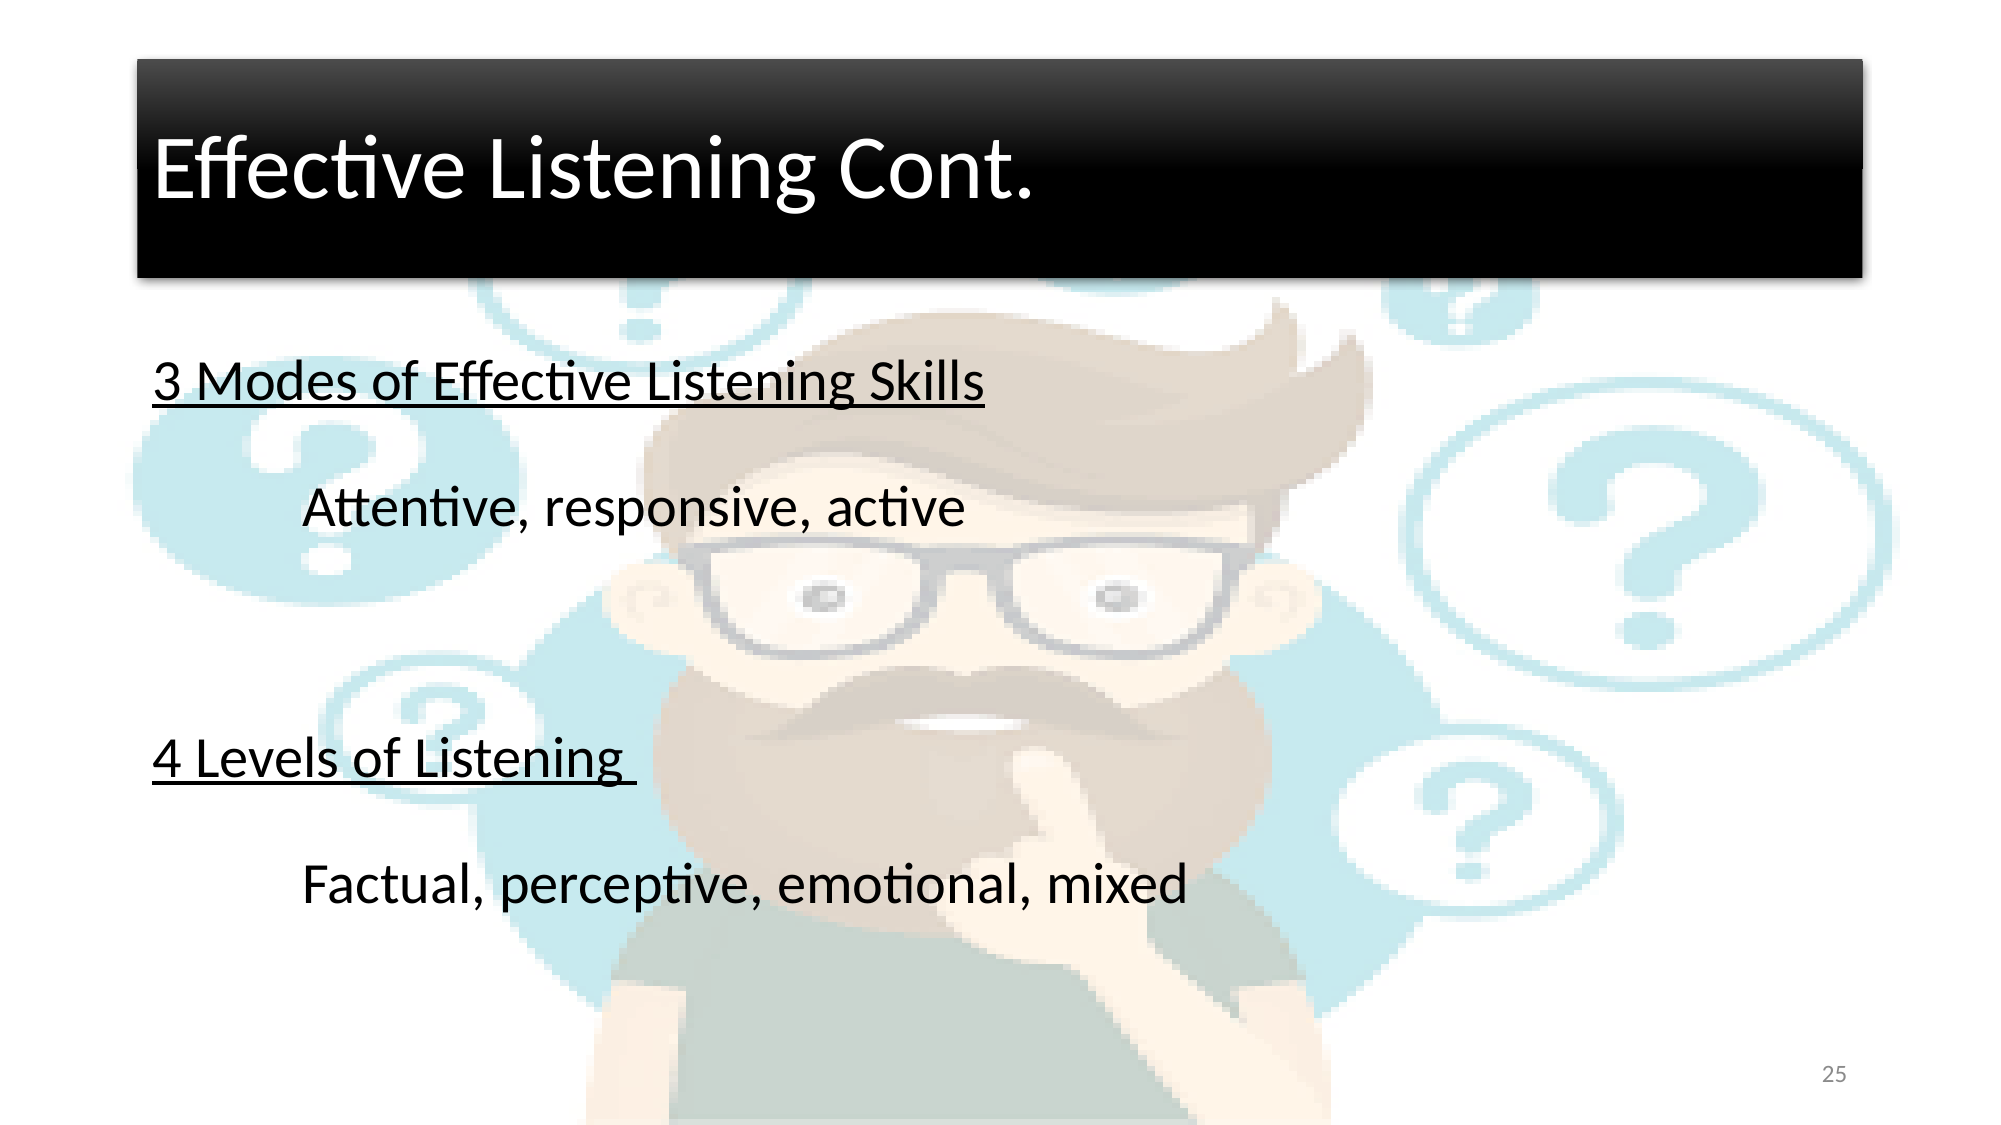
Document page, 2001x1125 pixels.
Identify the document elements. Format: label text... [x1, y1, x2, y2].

title Effective Listening Cont. [137, 59, 1863, 278]
slide_number 25 [1412, 1042, 1863, 1103]
list 3 Modes of Effective Listening Skills Attentive, responsive, active 4 Levels of Listening Factual, perceptive, emotional, mixed [137, 299, 1863, 1014]
